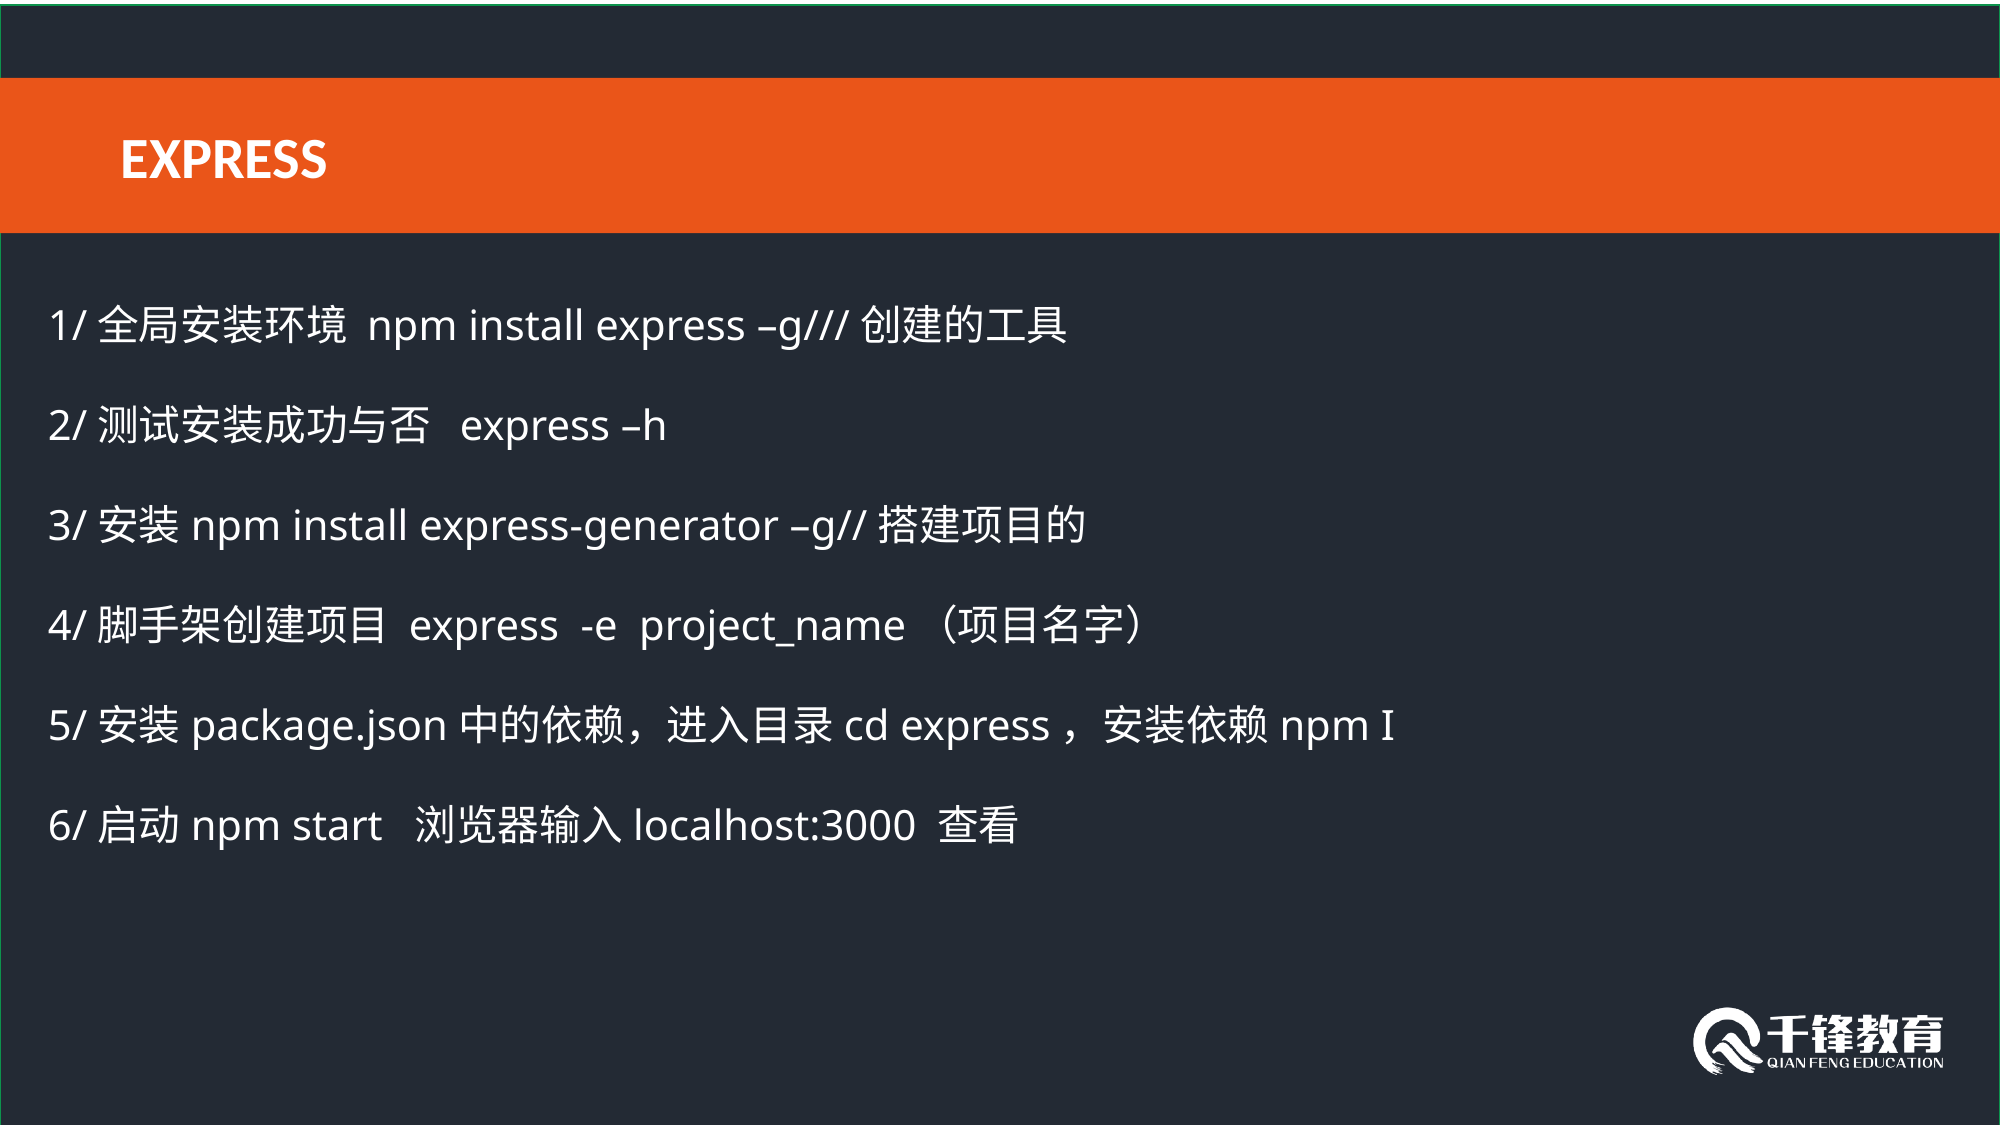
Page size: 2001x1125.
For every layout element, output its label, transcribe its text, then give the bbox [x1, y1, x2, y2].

text_box [0, 4, 2000, 77]
text_box [0, 234, 2000, 1125]
text_box express [106, 112, 1079, 198]
text_box [0, 77, 2000, 234]
text_box 1/全局安装环境 npm install express –g///创建的工具 2/测试安装成功与否 express –h 3/安装npm install express-generator –g//搭建项目的 4/脚手架创建项目 express -e project_name（项目名字） 5/安装package.json中的依赖，进入目录cd express，安装依赖npm I 6/启动npm start 浏览器输入localhost:3000 查看 [33, 291, 1967, 957]
picture [1691, 1002, 1948, 1080]
